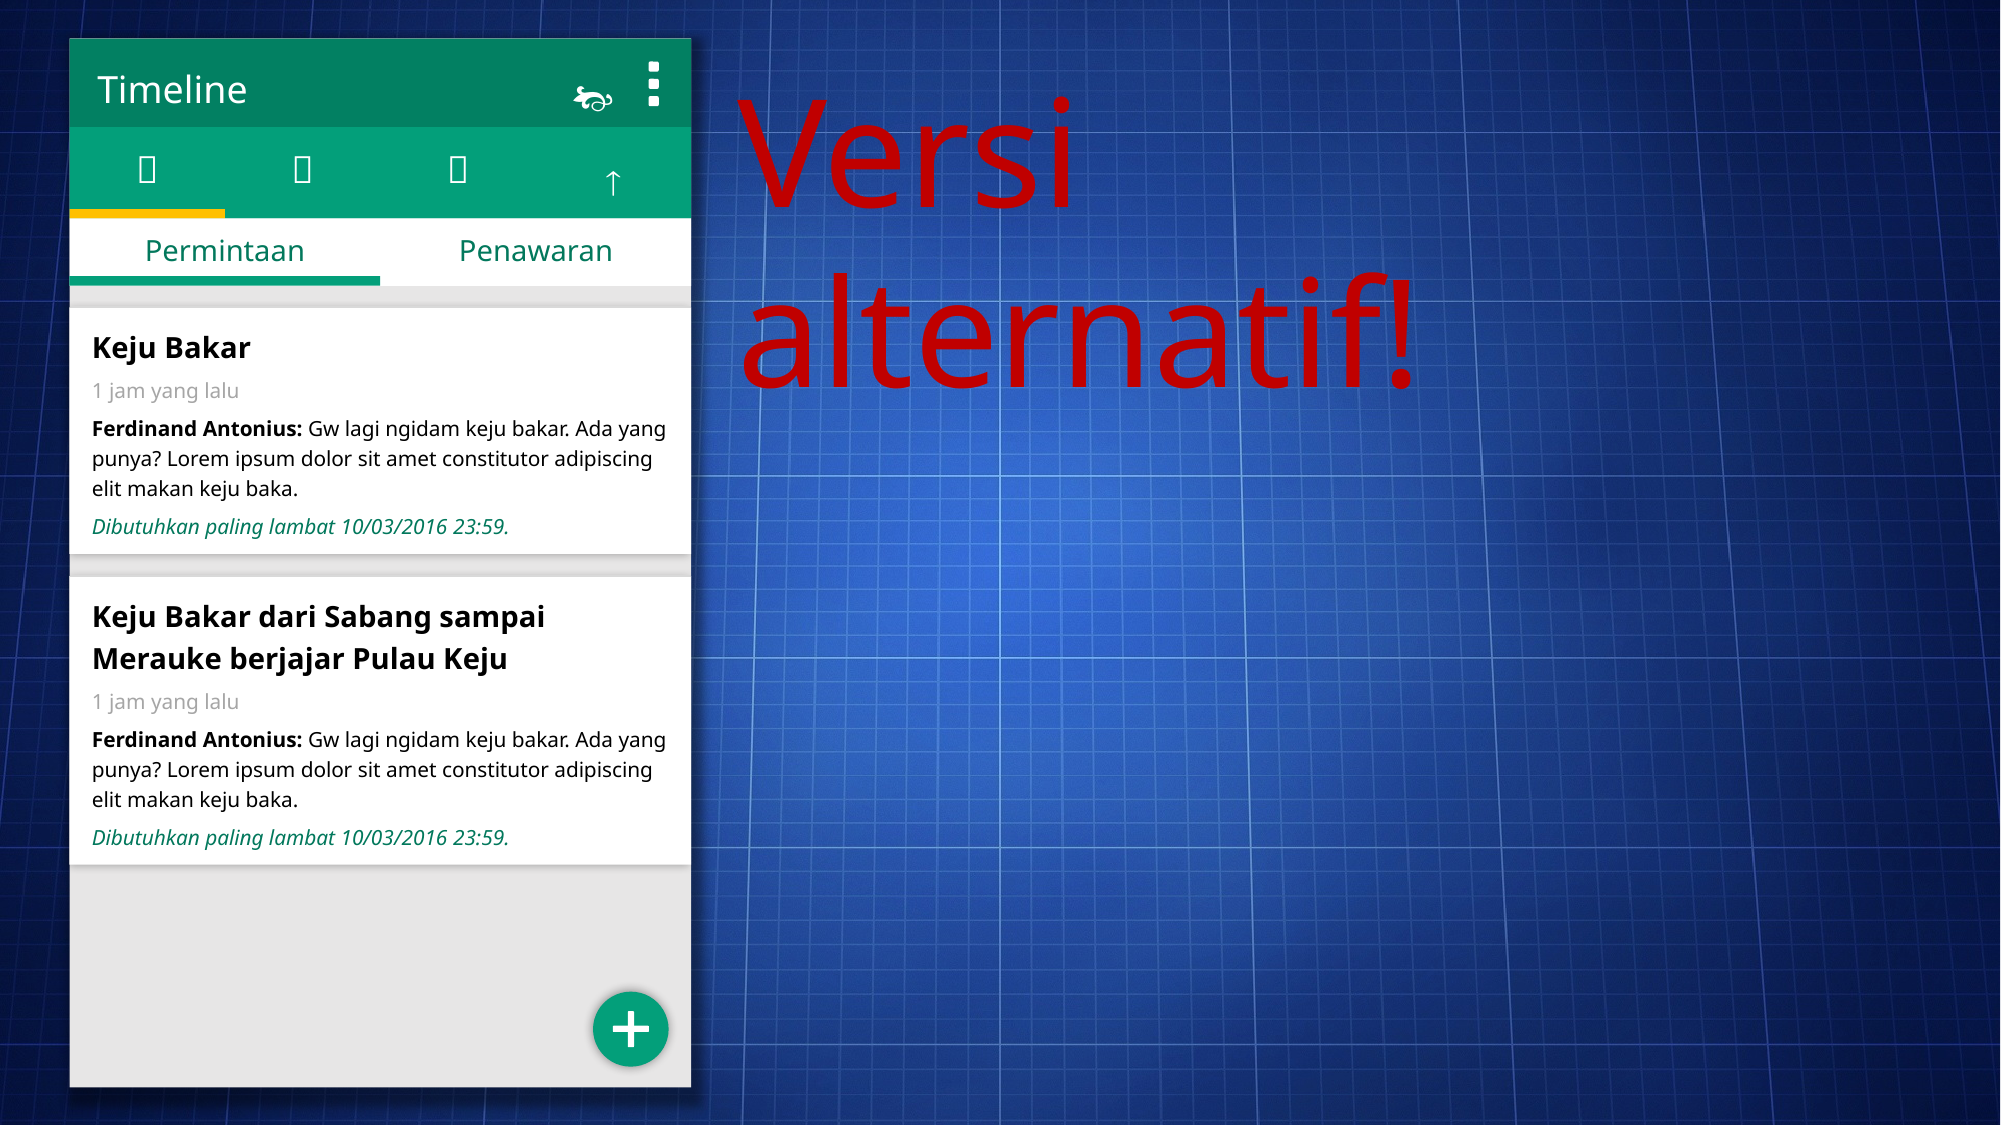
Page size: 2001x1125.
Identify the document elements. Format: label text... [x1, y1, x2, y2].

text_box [648, 61, 659, 107]
text_box [68, 217, 692, 275]
text_box Versi alternatif! [722, 49, 1528, 425]
text_box [68, 868, 692, 1088]
text_box [68, 287, 692, 307]
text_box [69, 307, 692, 557]
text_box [69, 138, 692, 207]
picture [0, 0, 2001, 1125]
text_box [381, 275, 692, 287]
text_box Penawaran [380, 224, 692, 275]
text_box [68, 208, 226, 217]
text_box [68, 275, 381, 287]
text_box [592, 991, 669, 1067]
text_box Timeline [82, 58, 549, 118]
text_box [68, 38, 692, 126]
text_box  [549, 52, 637, 126]
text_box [69, 576, 692, 868]
text_box [68, 557, 692, 576]
text_box [68, 126, 692, 217]
text_box Permintaan [69, 224, 380, 275]
